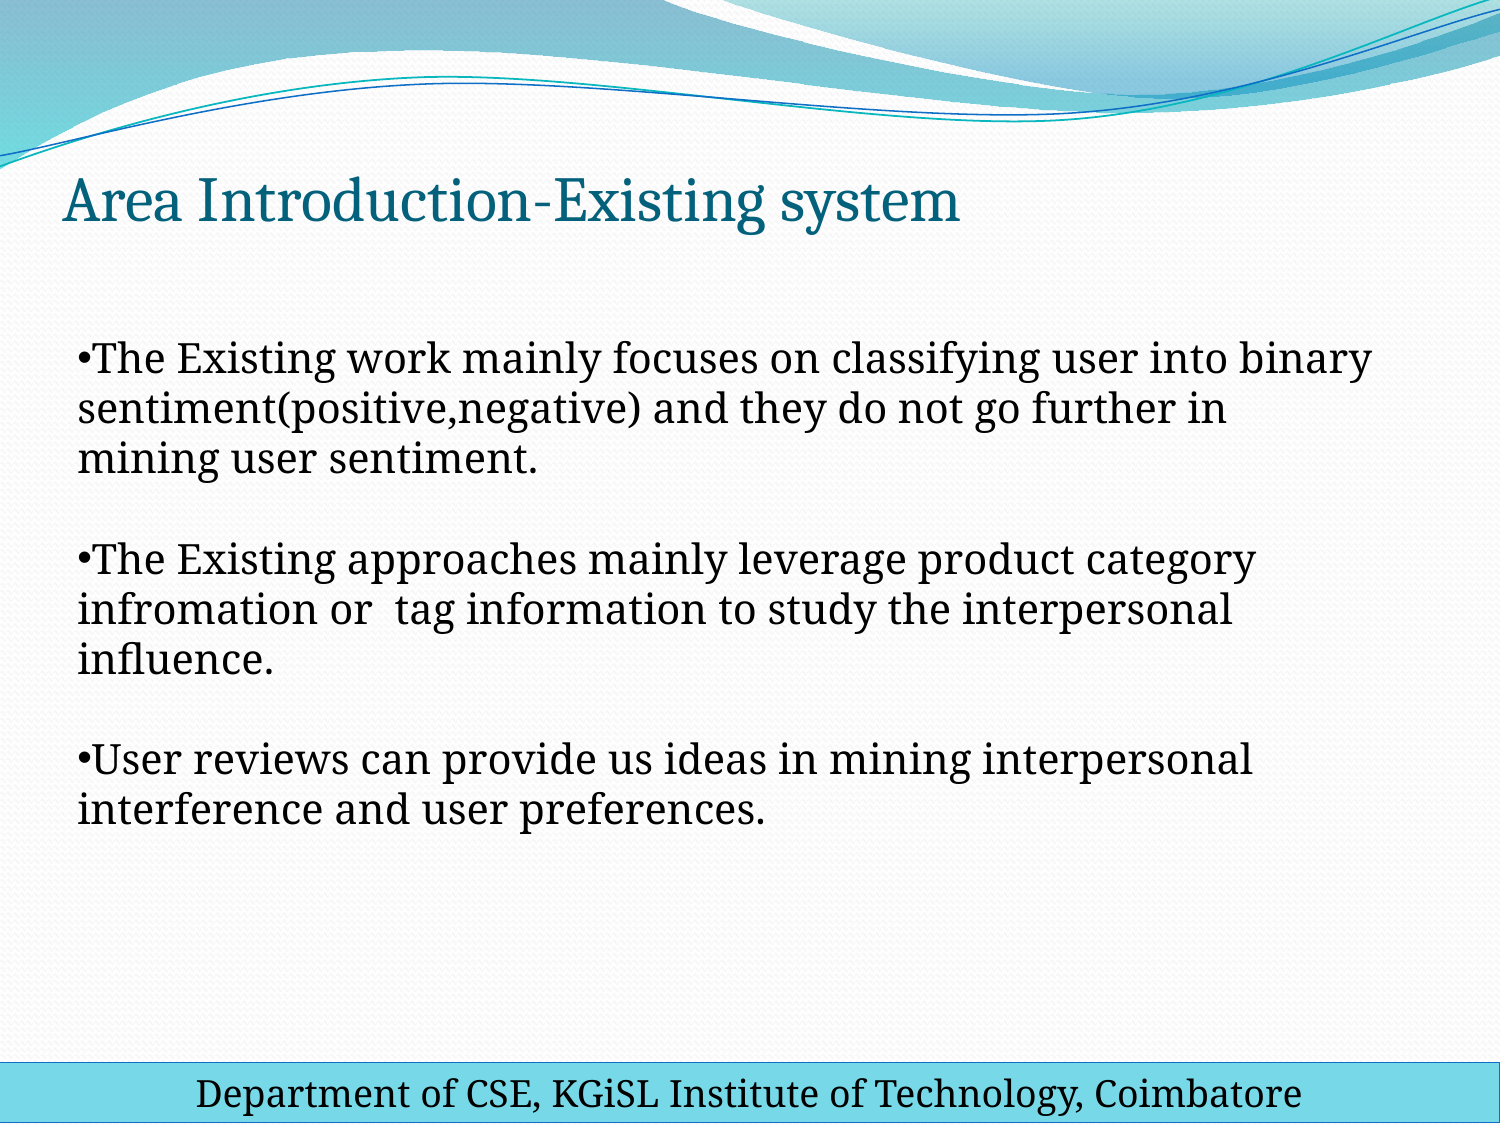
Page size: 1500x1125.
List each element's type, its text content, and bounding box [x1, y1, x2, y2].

text_box The Existing work mainly focuses on classifying user into binary sentiment(positive,negative) and they do not go further in mining user sentiment. The Existing approaches mainly leverage product category infromation or tag information to study the interpersonal influence. User reviews can provide us ideas in mining interpersonal interference and user preferences. [62, 324, 1388, 840]
text_box Department of CSE, KGiSL Institute of Technology, Coimbatore [0, 1062, 1500, 1123]
title Area Introduction-Existing system [62, 149, 1413, 235]
